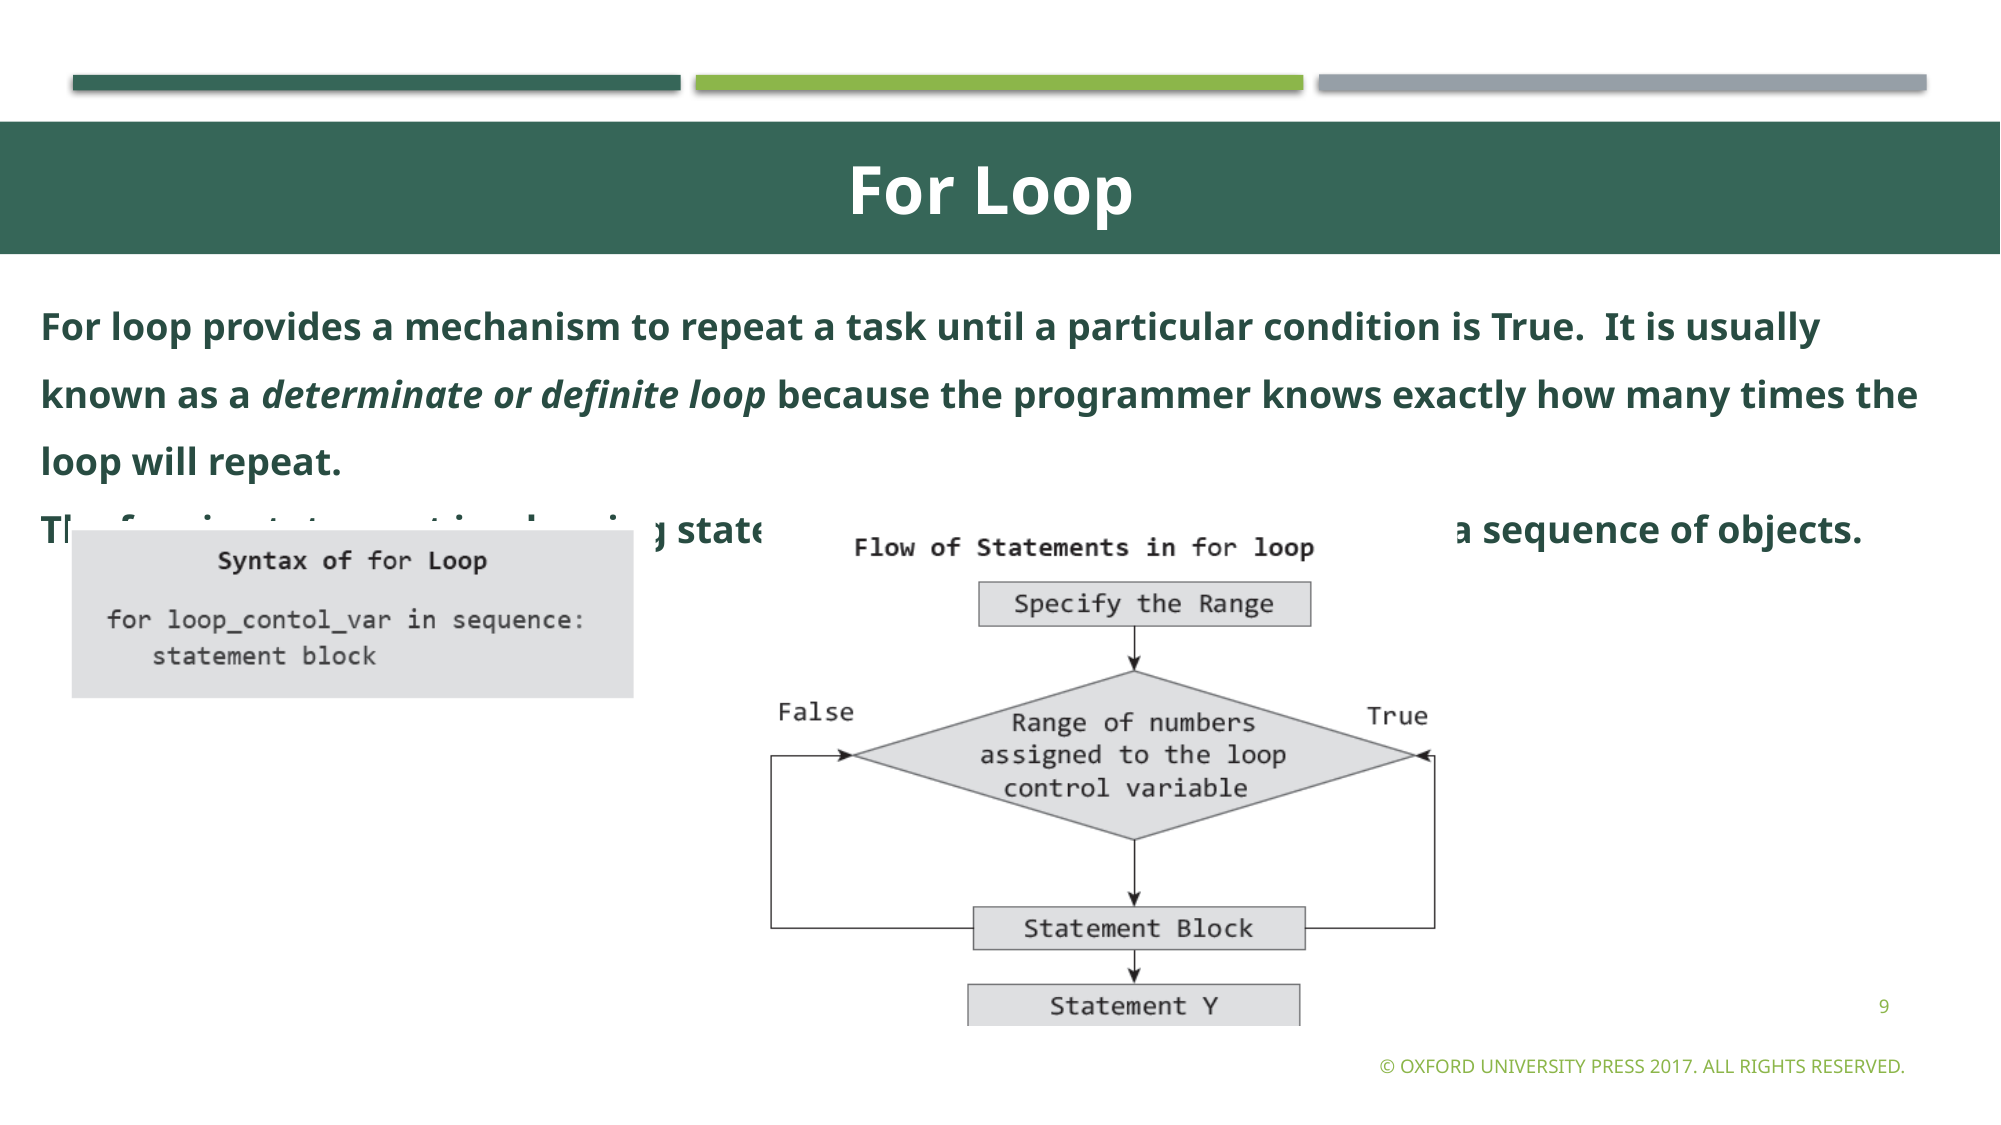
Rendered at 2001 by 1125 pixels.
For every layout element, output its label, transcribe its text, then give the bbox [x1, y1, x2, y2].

text_box For loop provides a mechanism to repeat a task until a particular condition is True. It is usually known as a determinate or definite loop because the programmer knows exactly how many times the loop will repeat. The for...in statement is a looping statement used in Python to iterate over a sequence of objects. [25, 273, 1964, 559]
picture [67, 520, 657, 713]
slide_number 9 [1732, 977, 1905, 1037]
text_box For Loop [0, 120, 2000, 256]
picture [760, 511, 1458, 1027]
footer © Oxford University Press 2017. All rights reserved. [1364, 1036, 1973, 1097]
